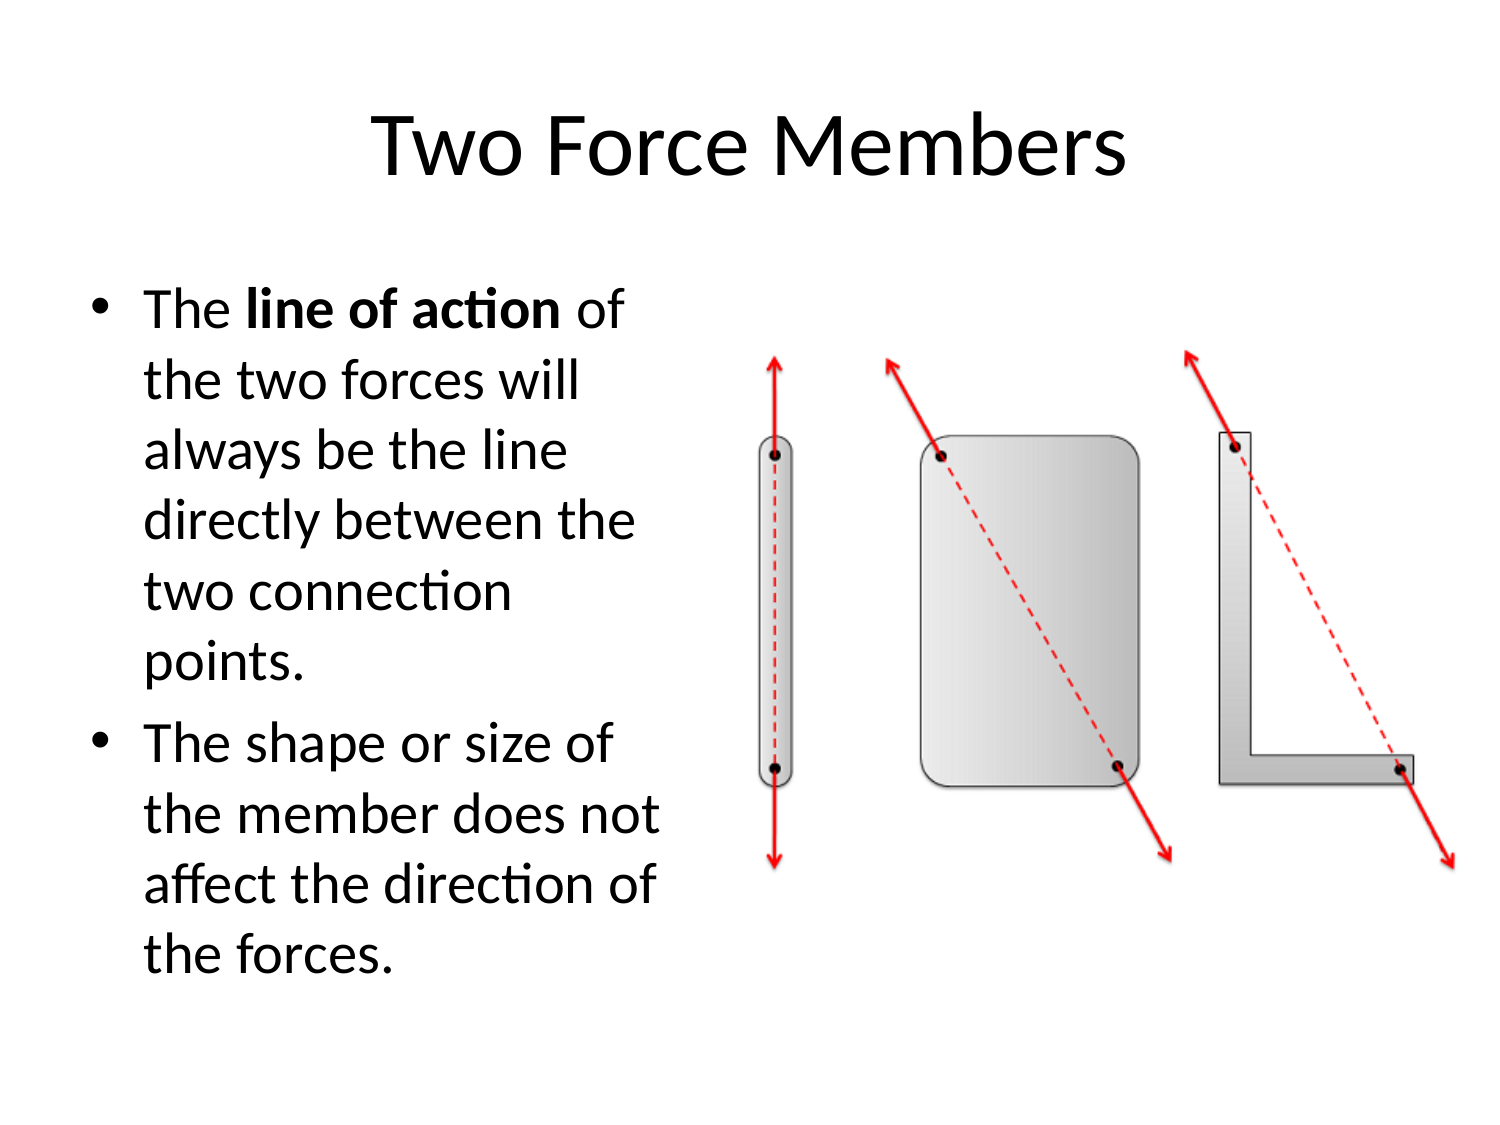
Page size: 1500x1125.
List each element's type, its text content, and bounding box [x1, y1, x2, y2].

title Two Force Members [75, 45, 1425, 233]
list The line of action of the two forces will always be the line directly between the two connection points. The shape or size of the member does not affect the direction of the forces. [75, 262, 688, 1005]
picture [705, 324, 1488, 901]
